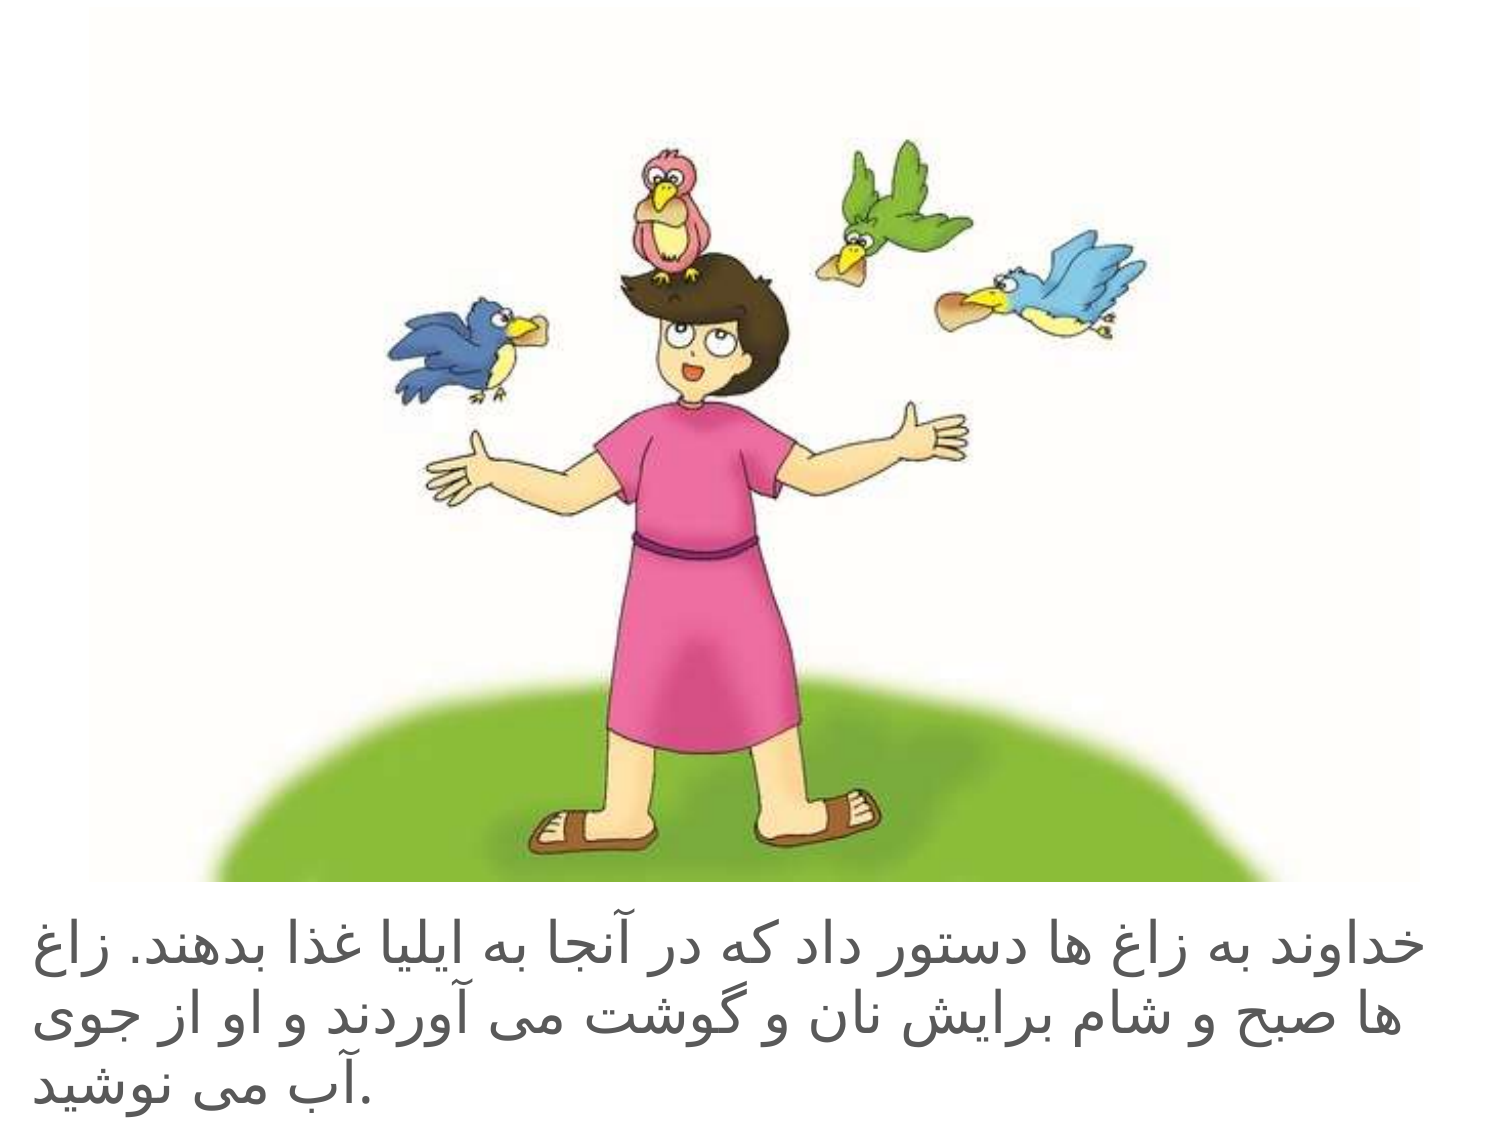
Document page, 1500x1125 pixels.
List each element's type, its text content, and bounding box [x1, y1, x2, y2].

picture [89, 6, 1421, 882]
text_box خداوند به زاغ ها دستور داد که در آنجا به ایلیا غذا بدهند. زاغ ها صبح و شام برایش نان و گوشت می آوردند و او از جوی آب می نوشید. [17, 897, 1500, 1123]
